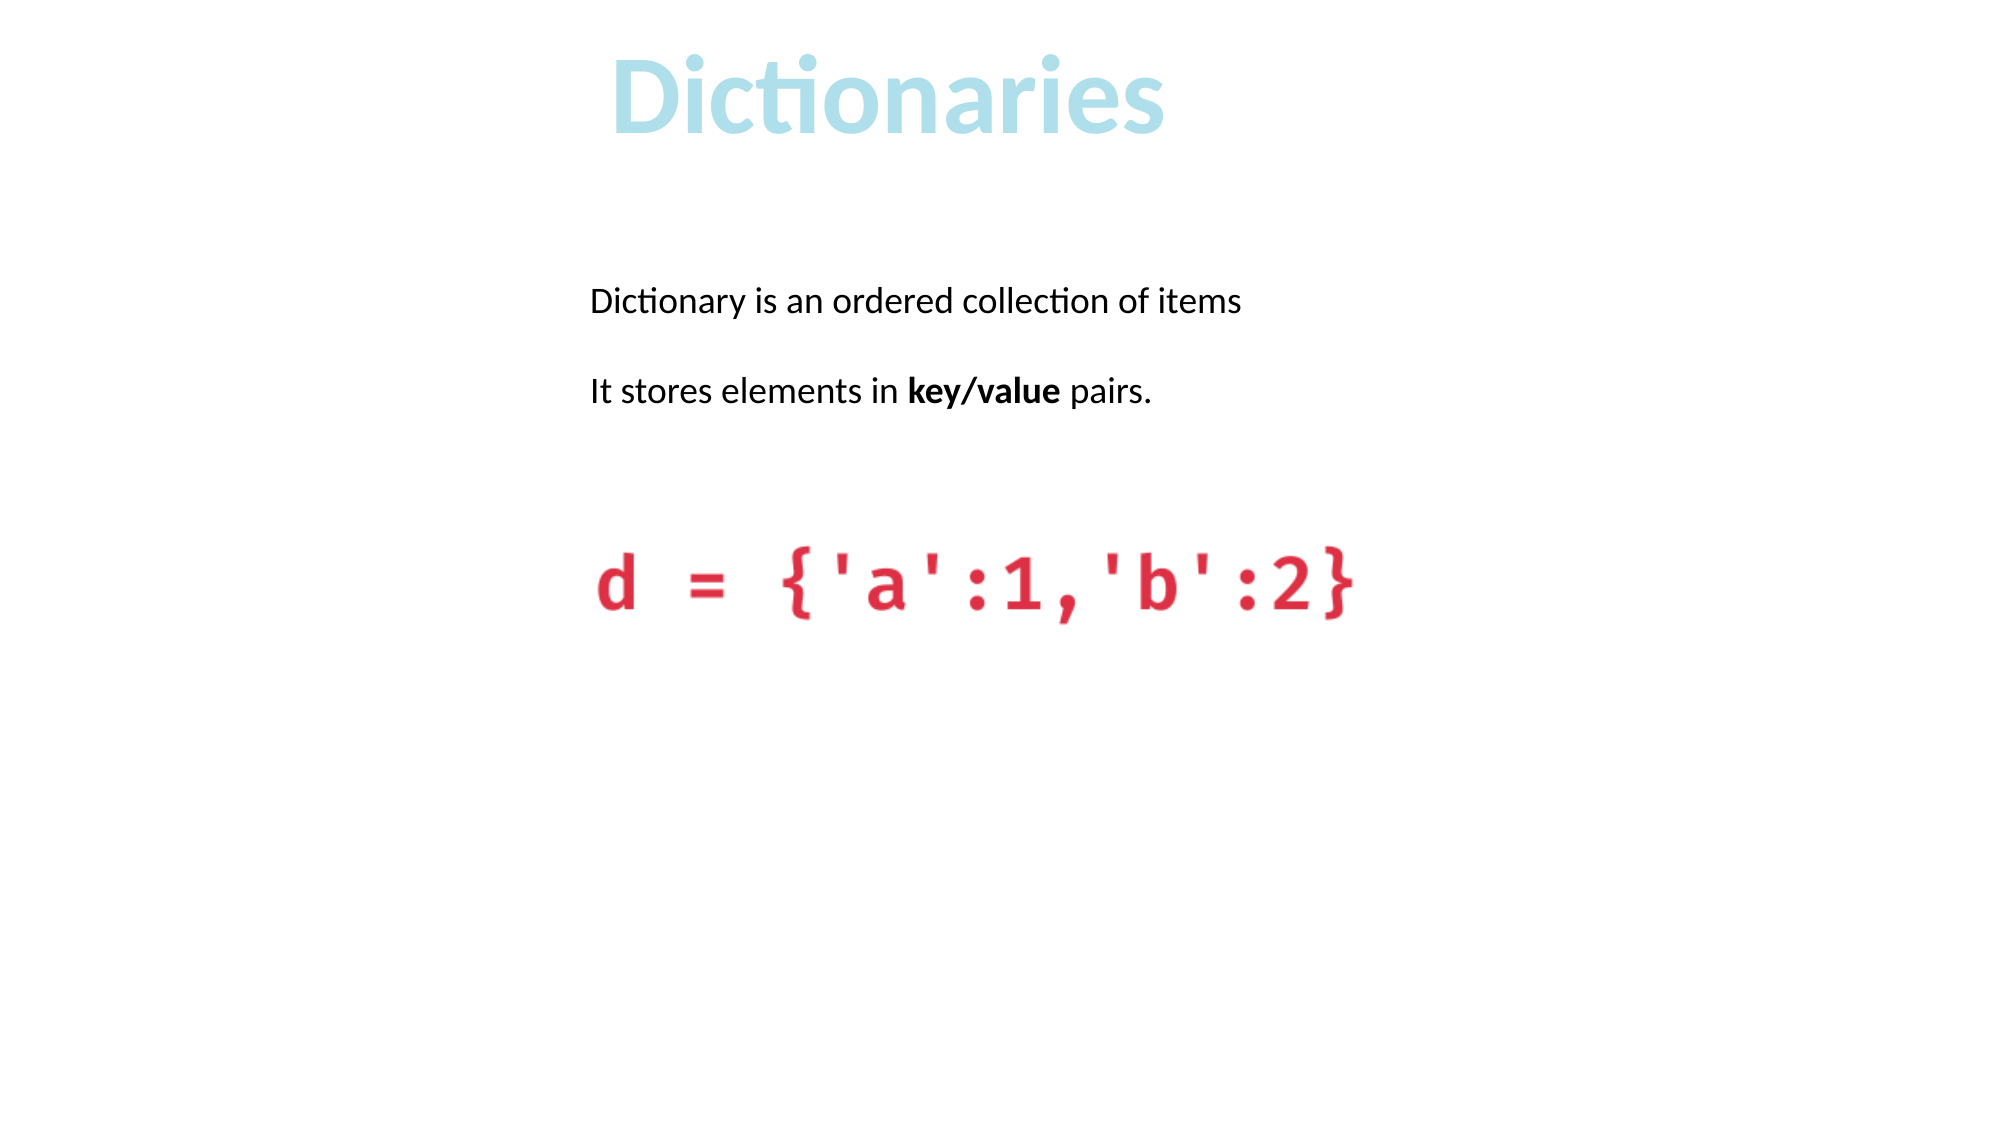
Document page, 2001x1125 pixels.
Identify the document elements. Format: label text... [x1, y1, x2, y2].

text_box Dictionary is an ordered collection of items It stores elements in key/value pairs. [575, 268, 1290, 419]
picture [557, 507, 1380, 659]
text_box Dictionaries [595, 13, 1342, 164]
